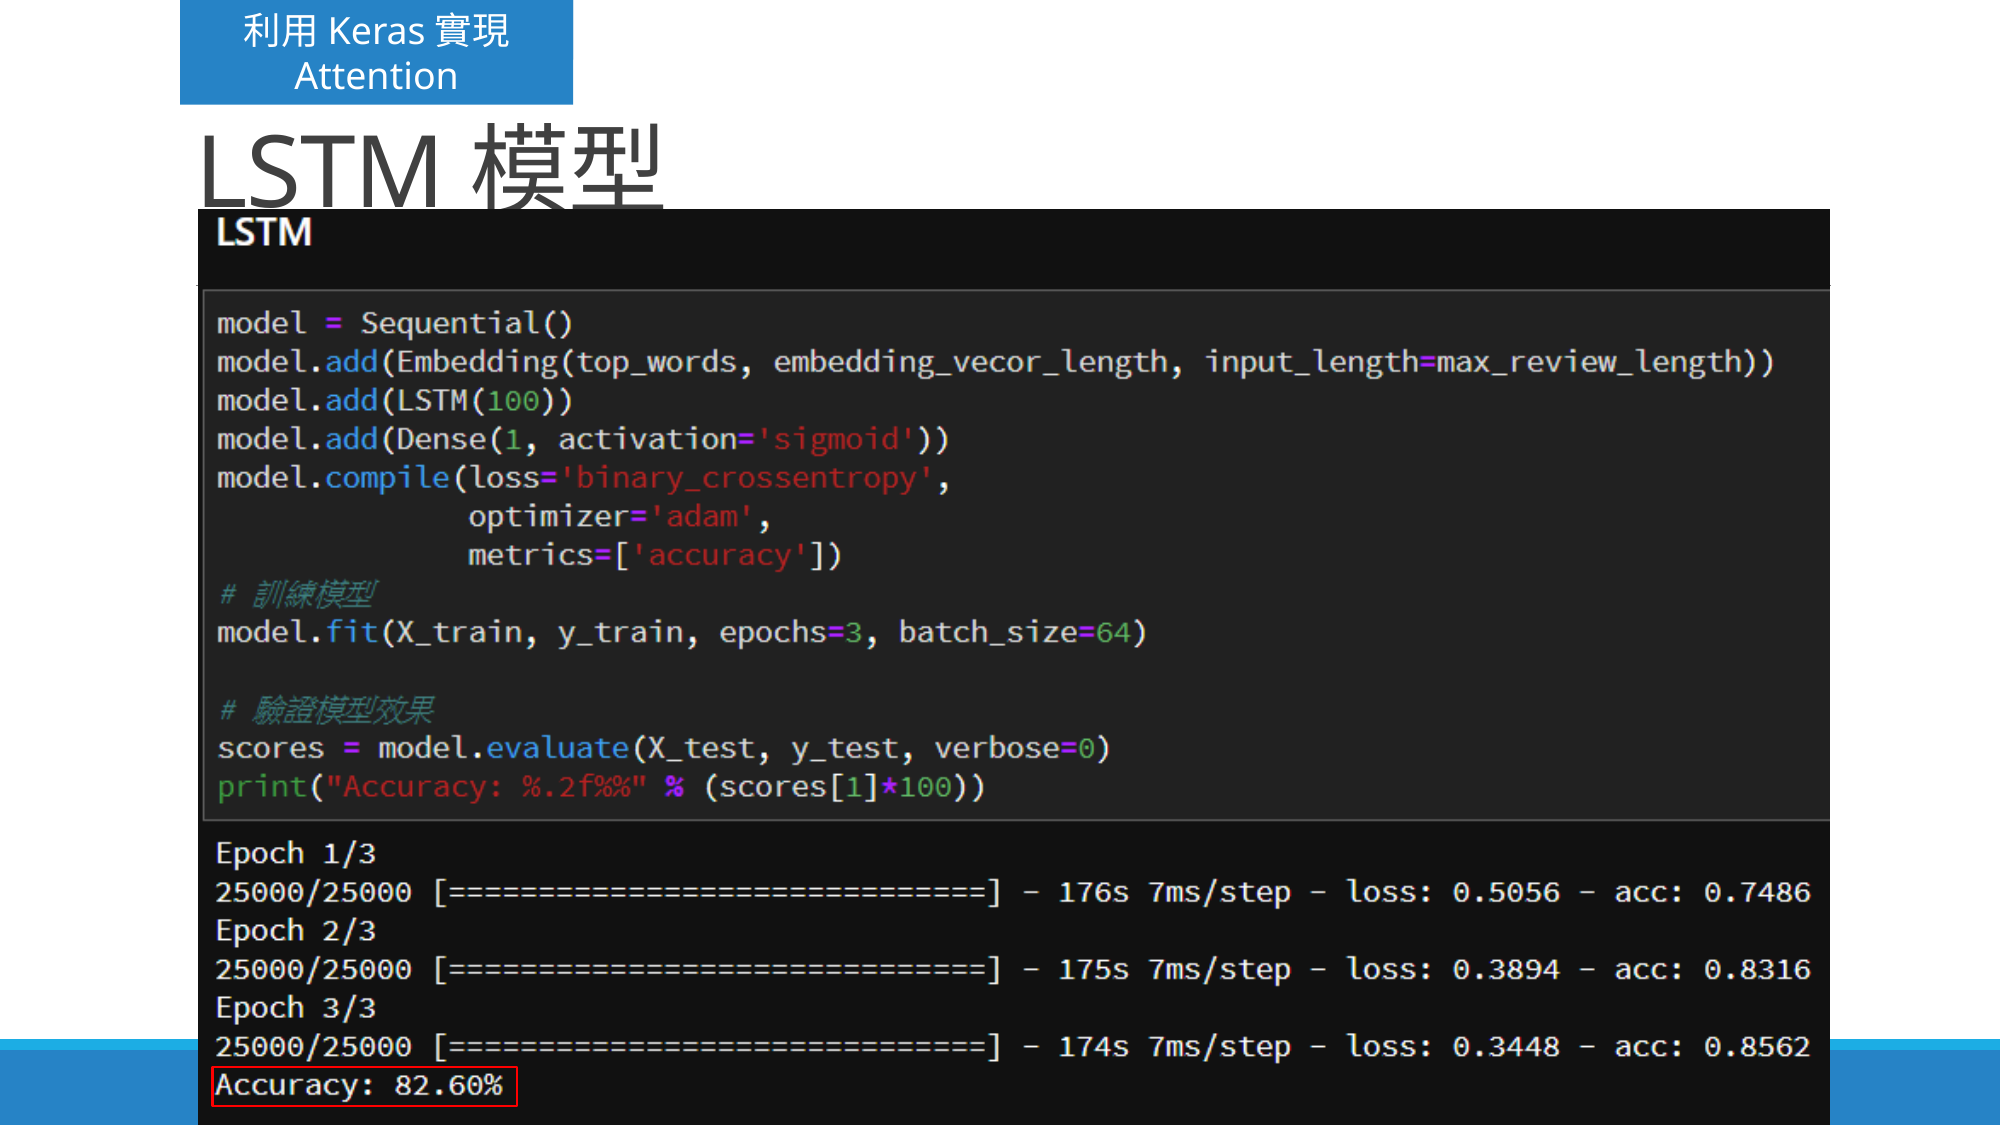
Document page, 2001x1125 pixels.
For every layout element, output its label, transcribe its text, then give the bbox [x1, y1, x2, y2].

picture [197, 208, 1831, 1125]
title LSTM模型 [180, 117, 1830, 235]
text_box 利用Keras實現 Attention [180, 0, 574, 105]
